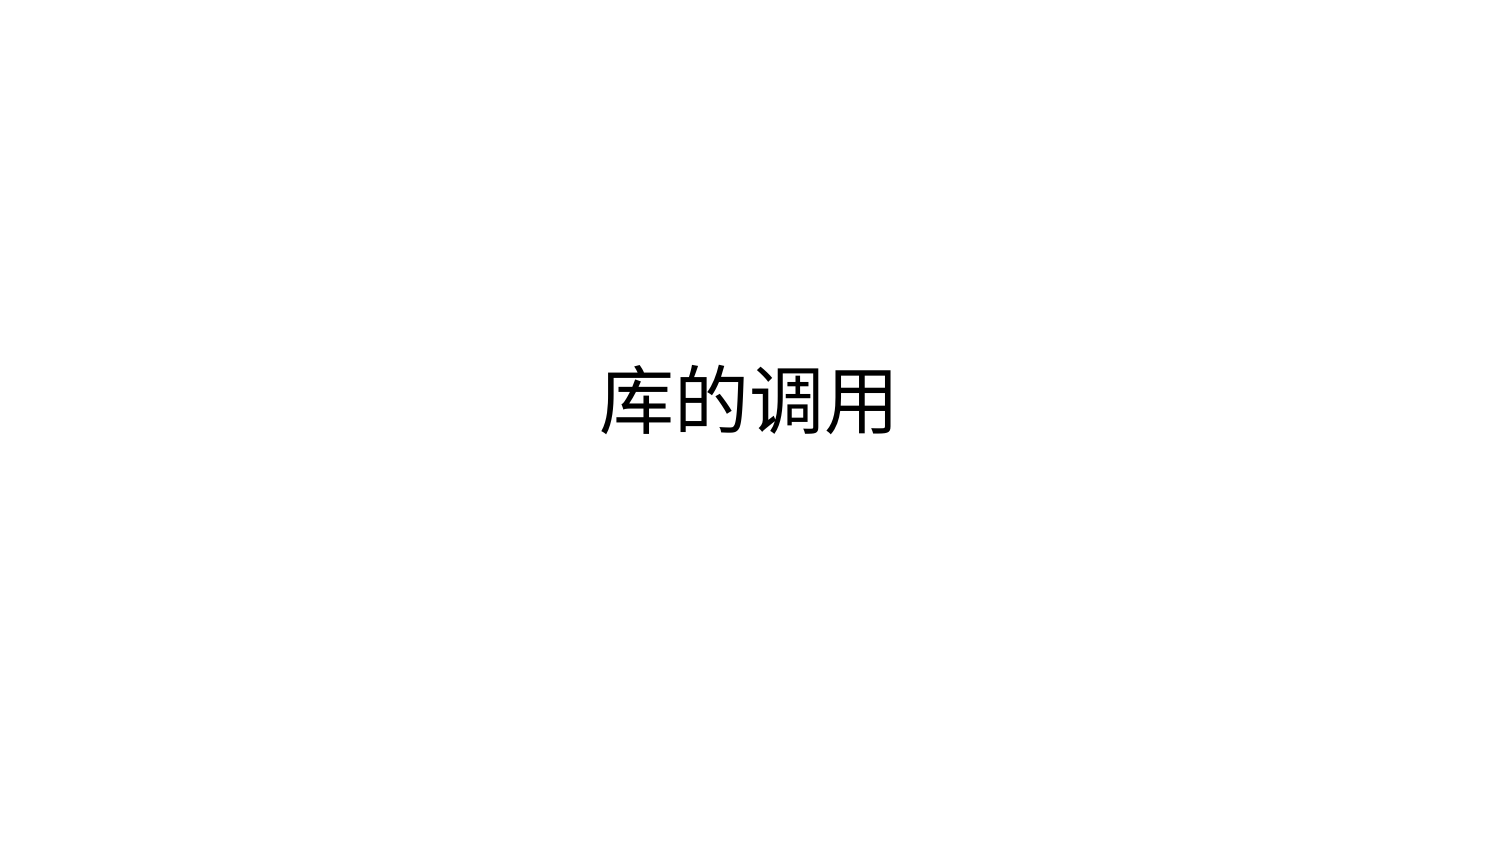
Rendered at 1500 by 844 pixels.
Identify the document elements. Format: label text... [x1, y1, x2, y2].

text_box 库的调用 [351, 346, 1149, 451]
